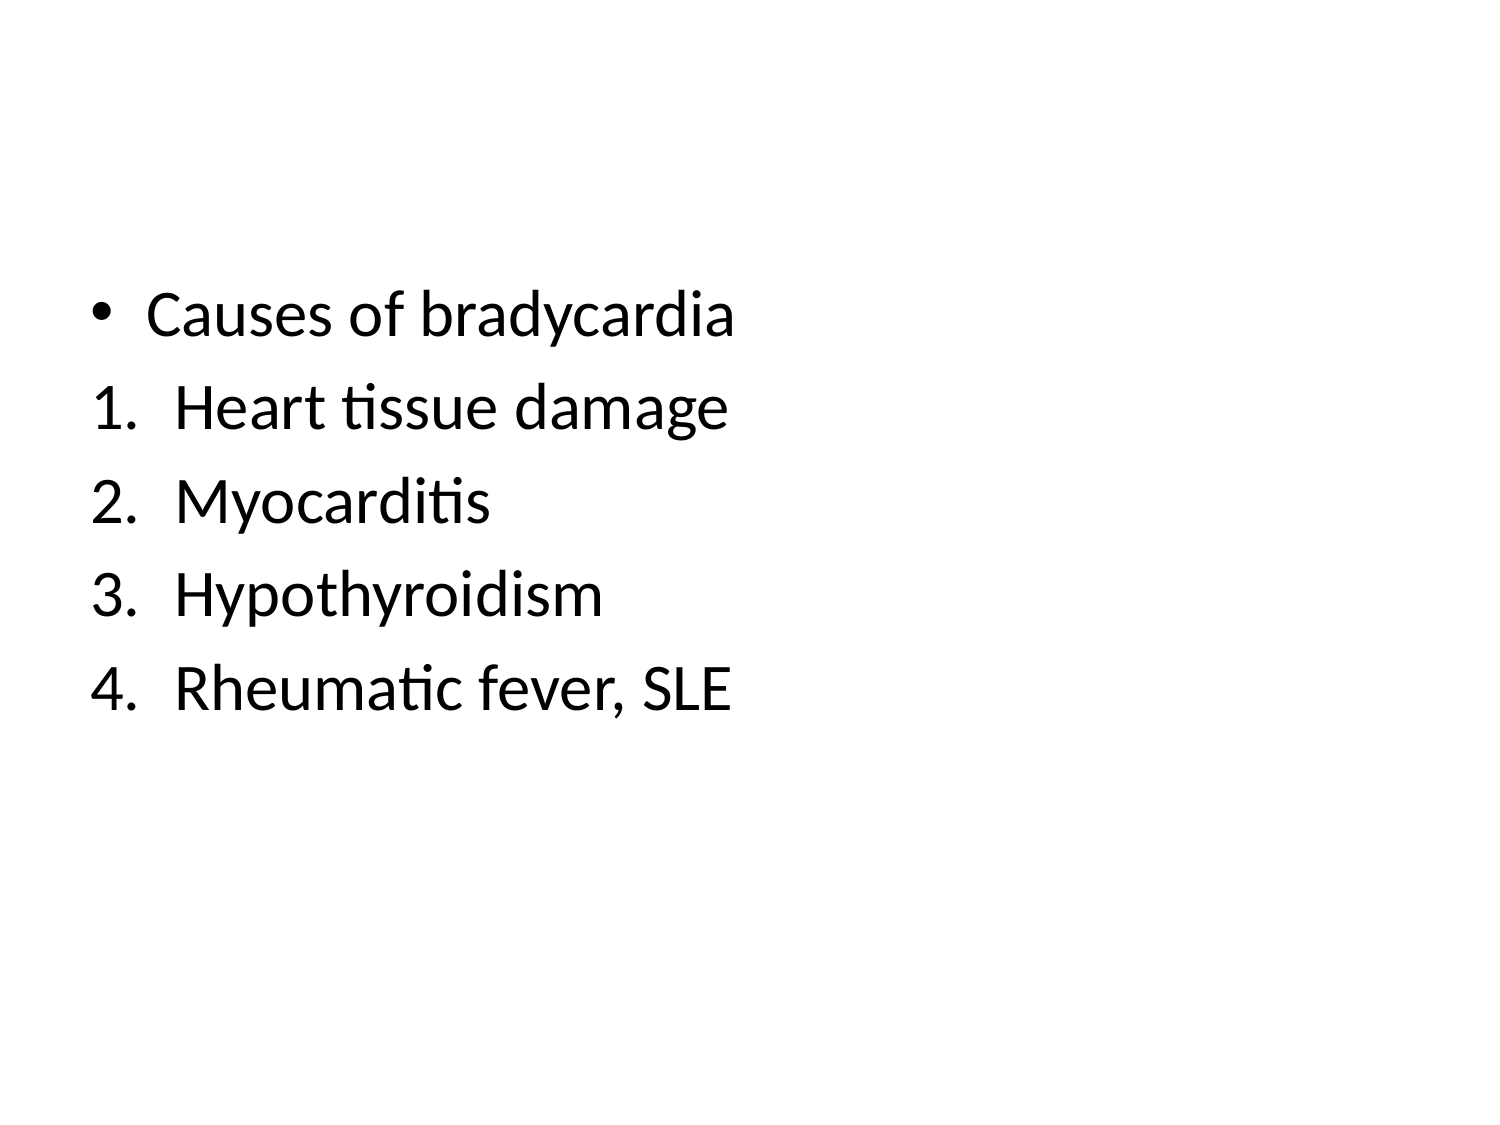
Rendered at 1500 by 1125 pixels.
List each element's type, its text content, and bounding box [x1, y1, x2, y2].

list Causes of bradycardia Heart tissue damage Myocarditis Hypothyroidism Rheumatic fever, SLE [75, 262, 1425, 1005]
